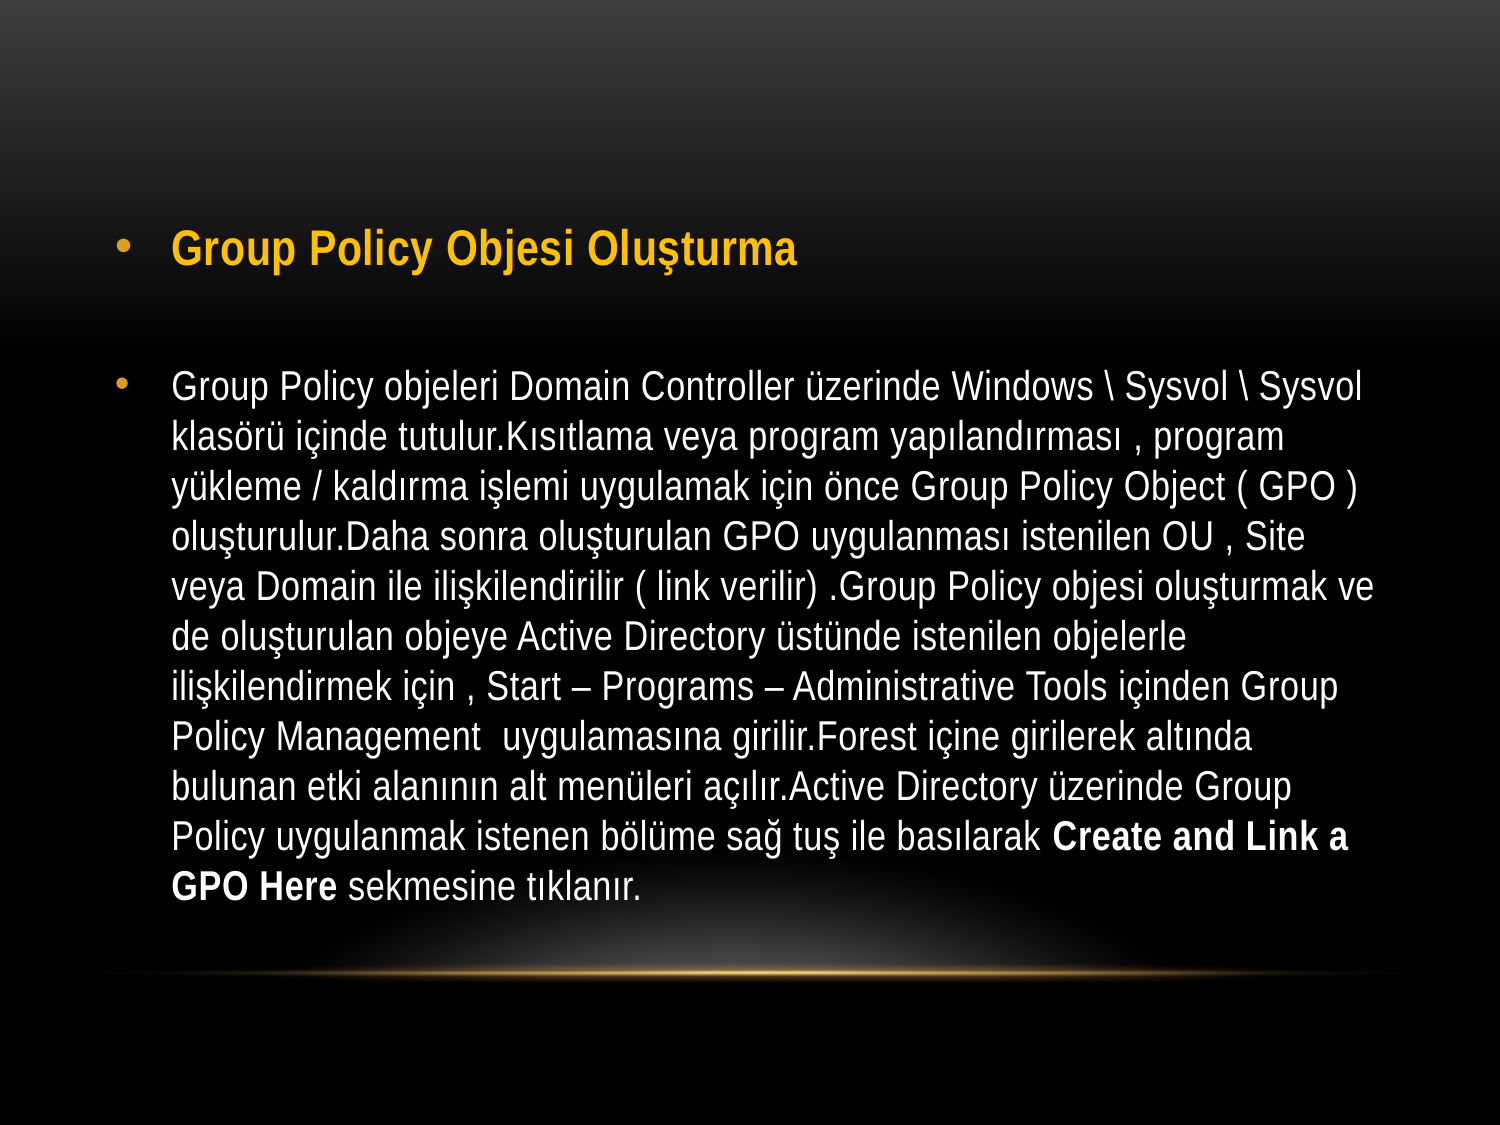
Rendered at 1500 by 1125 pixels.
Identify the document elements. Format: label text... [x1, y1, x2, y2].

list Group Policy Objesi Oluşturma Group Policy objeleri Domain Controller üzerinde Windows \ Sysvol \ Sysvol klasörü içinde tutulur.Kısıtlama veya program yapılandırması , program yükleme / kaldırma işlemi uygulamak için önce Group Policy Object ( GPO ) oluşturulur.Daha sonra oluşturulan GPO uygulanması istenilen OU , Site veya Domain ile ilişkilendirilir ( link verilir) .Group Policy objesi oluşturmak ve de oluşturulan objeye Active Directory üstünde istenilen objelerle ilişkilendirmek için , Start – Programs – Administrative Tools içinden Group Policy Management uygulamasına girilir.Forest içine girilerek altında bulunan etki alanının alt menüleri açılır.Active Directory üzerinde Group Policy uygulanmak istenen bölüme sağ tuş ile basılarak Create and Link a GPO Here sekmesine tıklanır. [99, 208, 1400, 938]
picture [0, 0, 1500, 1125]
